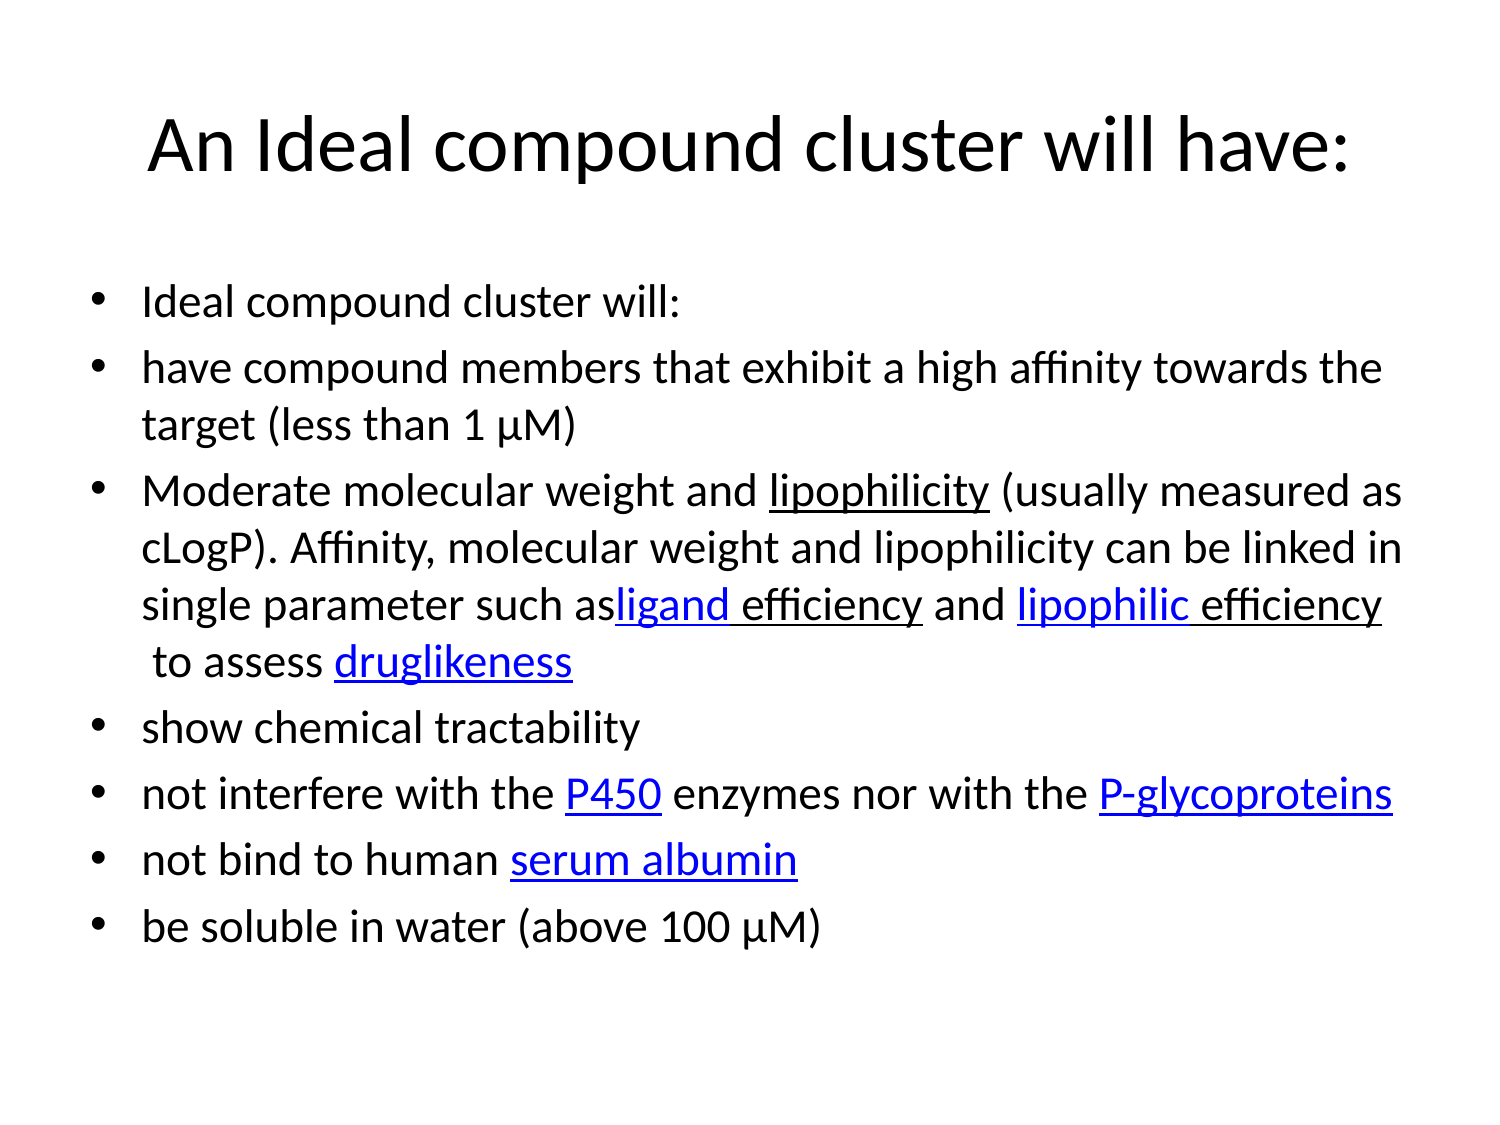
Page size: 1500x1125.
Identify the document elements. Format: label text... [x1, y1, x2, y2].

list Ideal compound cluster will: have compound members that exhibit a high affinity towards the target (less than 1 µM) Moderate molecular weight and lipophilicity (usually measured as cLogP). Affinity, molecular weight and lipophilicity can be linked in single parameter such asligand efficiency and lipophilic efficiency to assess druglikeness show chemical tractability not interfere with the P450 enzymes nor with the P-glycoproteins not bind to human serum albumin be soluble in water (above 100 µM) [75, 262, 1425, 1005]
title An Ideal compound cluster will have: [75, 45, 1425, 233]
